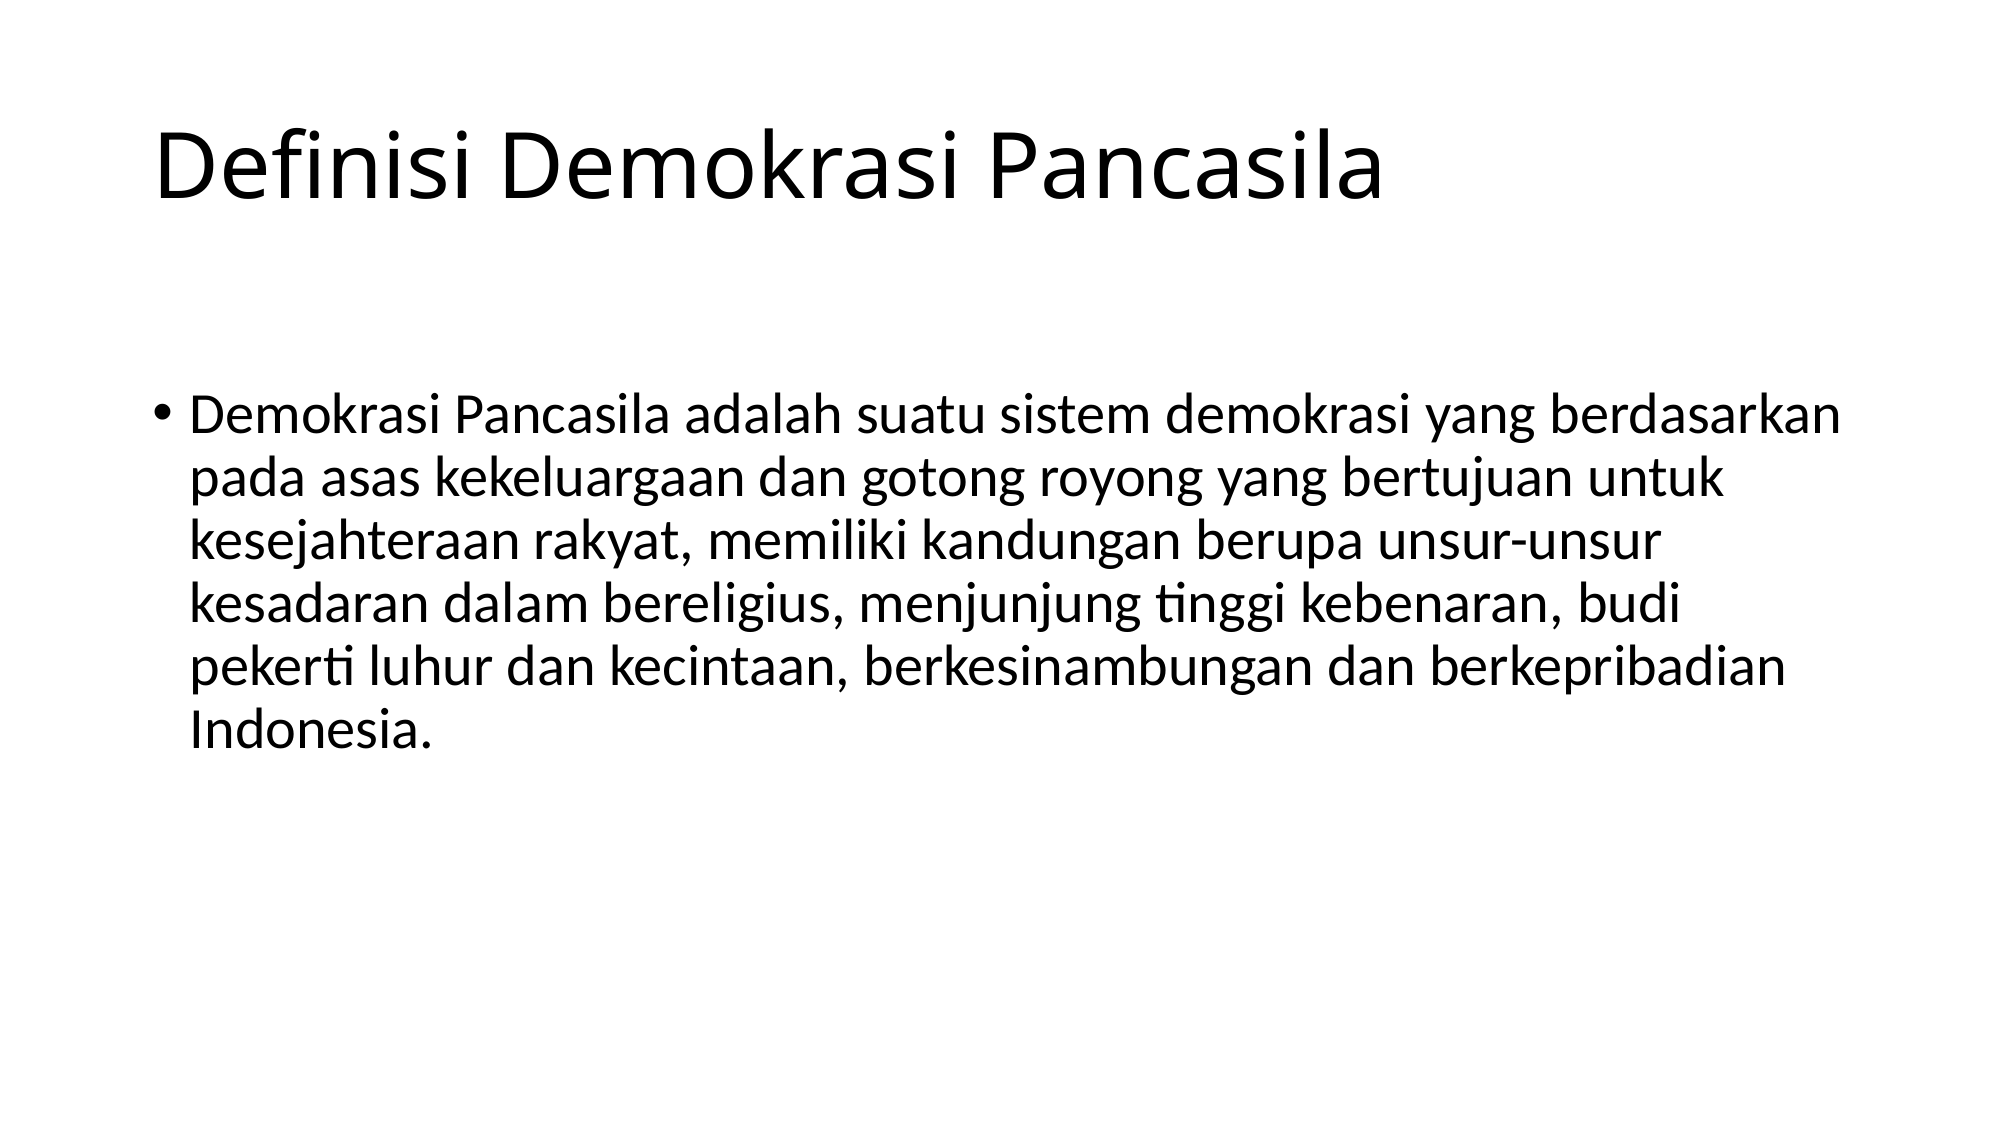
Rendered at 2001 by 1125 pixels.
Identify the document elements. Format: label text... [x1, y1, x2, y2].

list Demokrasi Pancasila adalah suatu sistem demokrasi yang berdasarkan pada asas kekeluargaan dan gotong royong yang bertujuan untuk kesejahteraan rakyat, memiliki kandungan berupa unsur-unsur kesadaran dalam bereligius, menjunjung tinggi kebenaran, budi pekerti luhur dan kecintaan, berkesinambungan dan berkepribadian Indonesia. [137, 375, 1863, 903]
title Definisi Demokrasi Pancasila [137, 59, 1863, 278]
